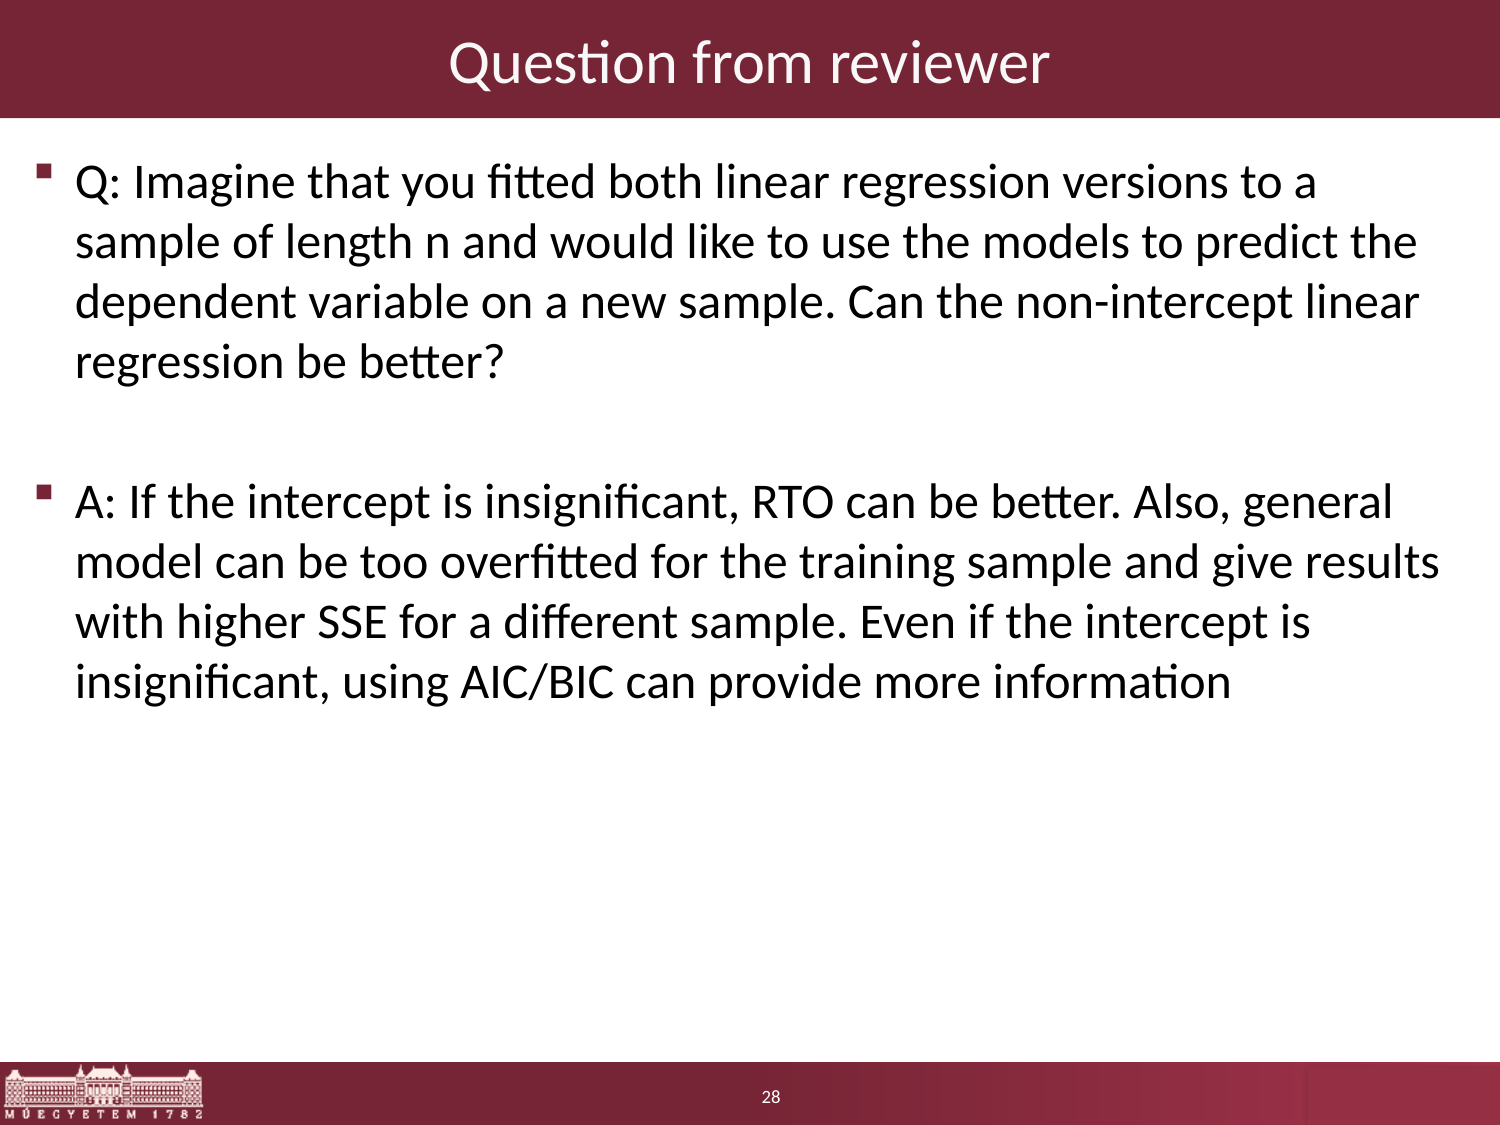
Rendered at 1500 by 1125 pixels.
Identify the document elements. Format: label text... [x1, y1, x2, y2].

slide_number 28 [527, 1066, 1015, 1125]
title Question from reviewer [0, 0, 1500, 119]
picture [0, 1063, 209, 1123]
list Q: Imagine that you fitted both linear regression versions to a sample of length n and would like to use the models to predict the dependent variable on a new sample. Can the non-intercept linear regression be better? A: If the intercept is insignificant, RTO can be better. Also, general model can be too overfitted for the training sample and give results with higher SSE for a different sample. Even if the intercept is insignificant, using AIC/BIC can provide more information [17, 140, 1471, 1048]
